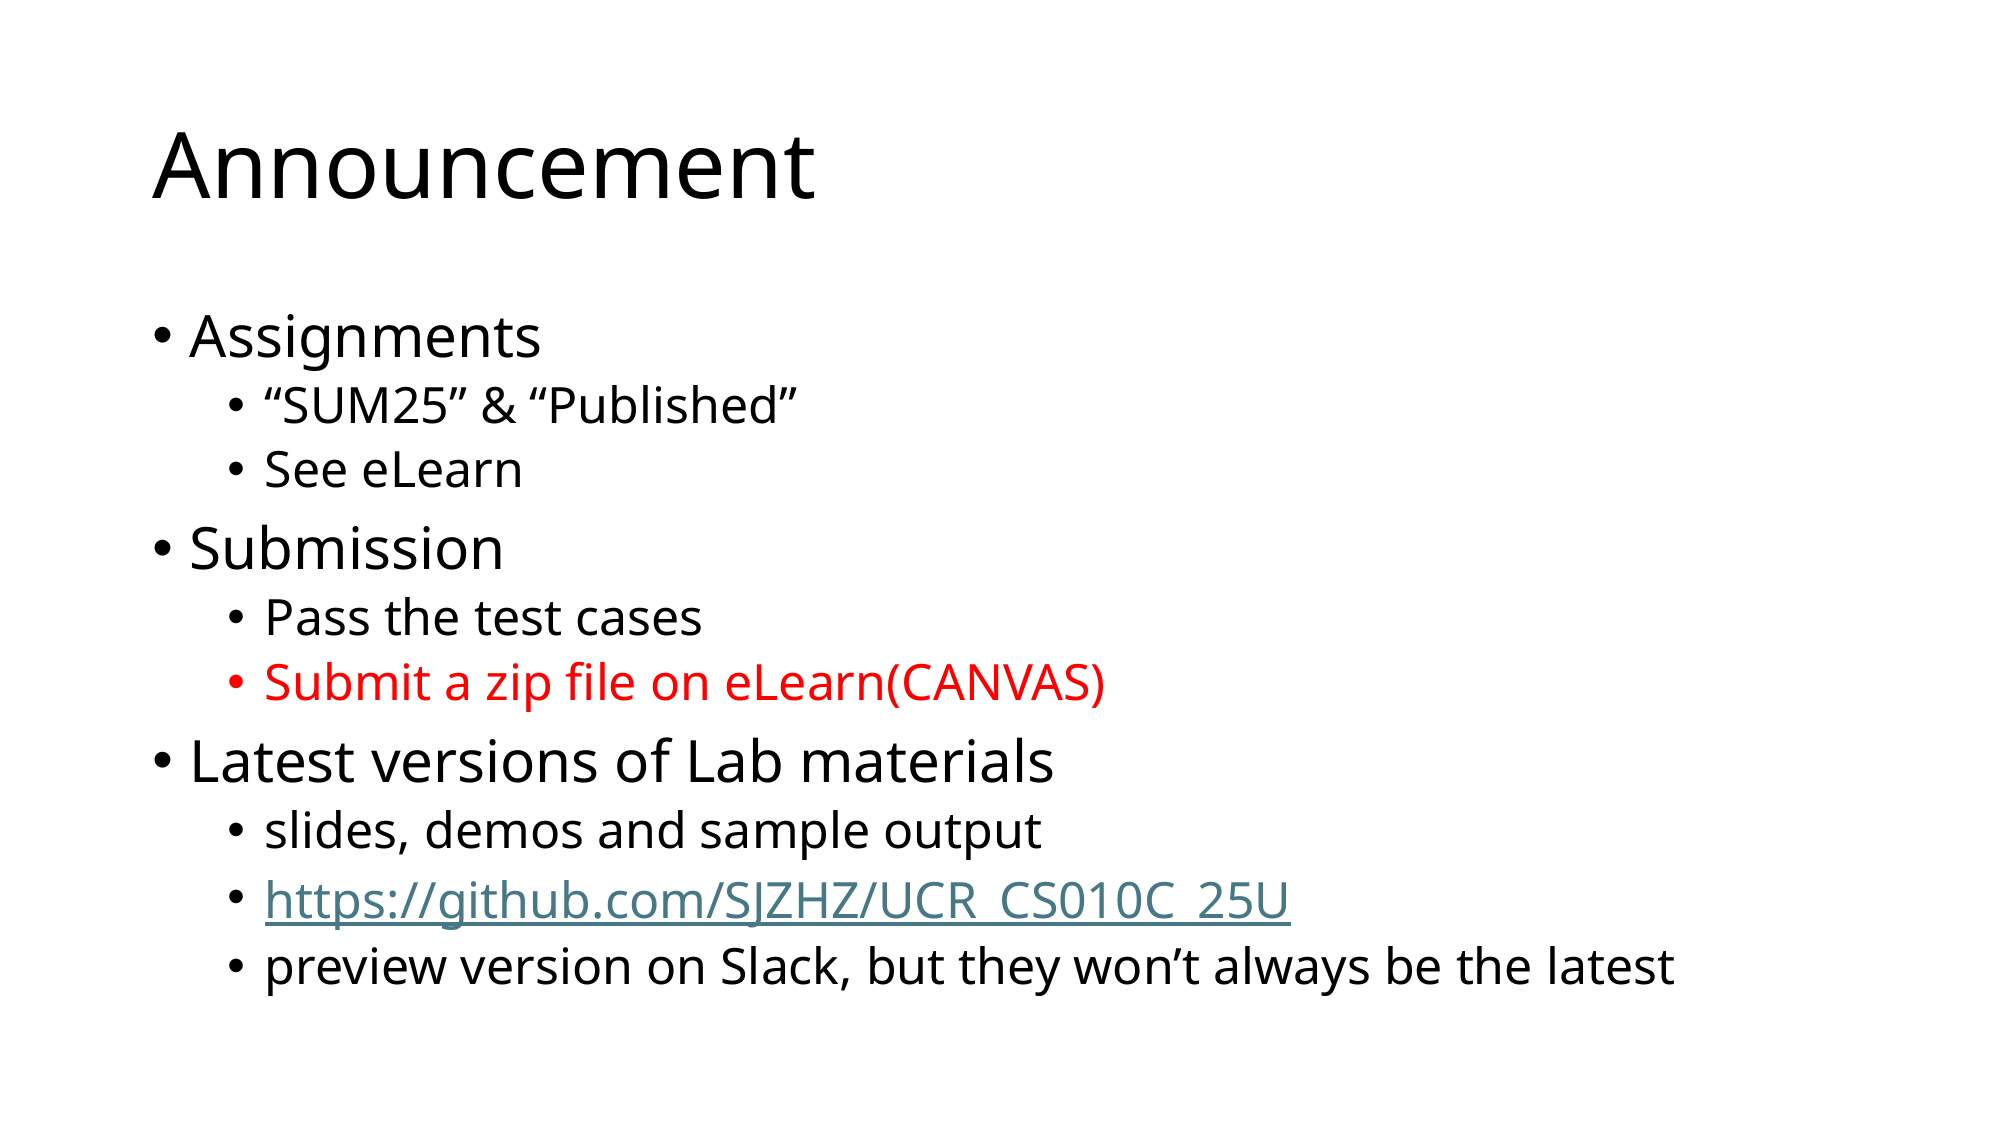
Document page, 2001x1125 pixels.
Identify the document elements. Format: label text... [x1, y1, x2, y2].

list Assignments “SUM25” & “Published” See eLearn Submission Pass the test cases Submit a zip file on eLearn(CANVAS) Latest versions of Lab materials slides, demos and sample output https://github.com/SJZHZ/UCR_CS010C_25U preview version on Slack, but they won’t always be the latest [137, 299, 1863, 1014]
title Announcement [137, 59, 1863, 278]
